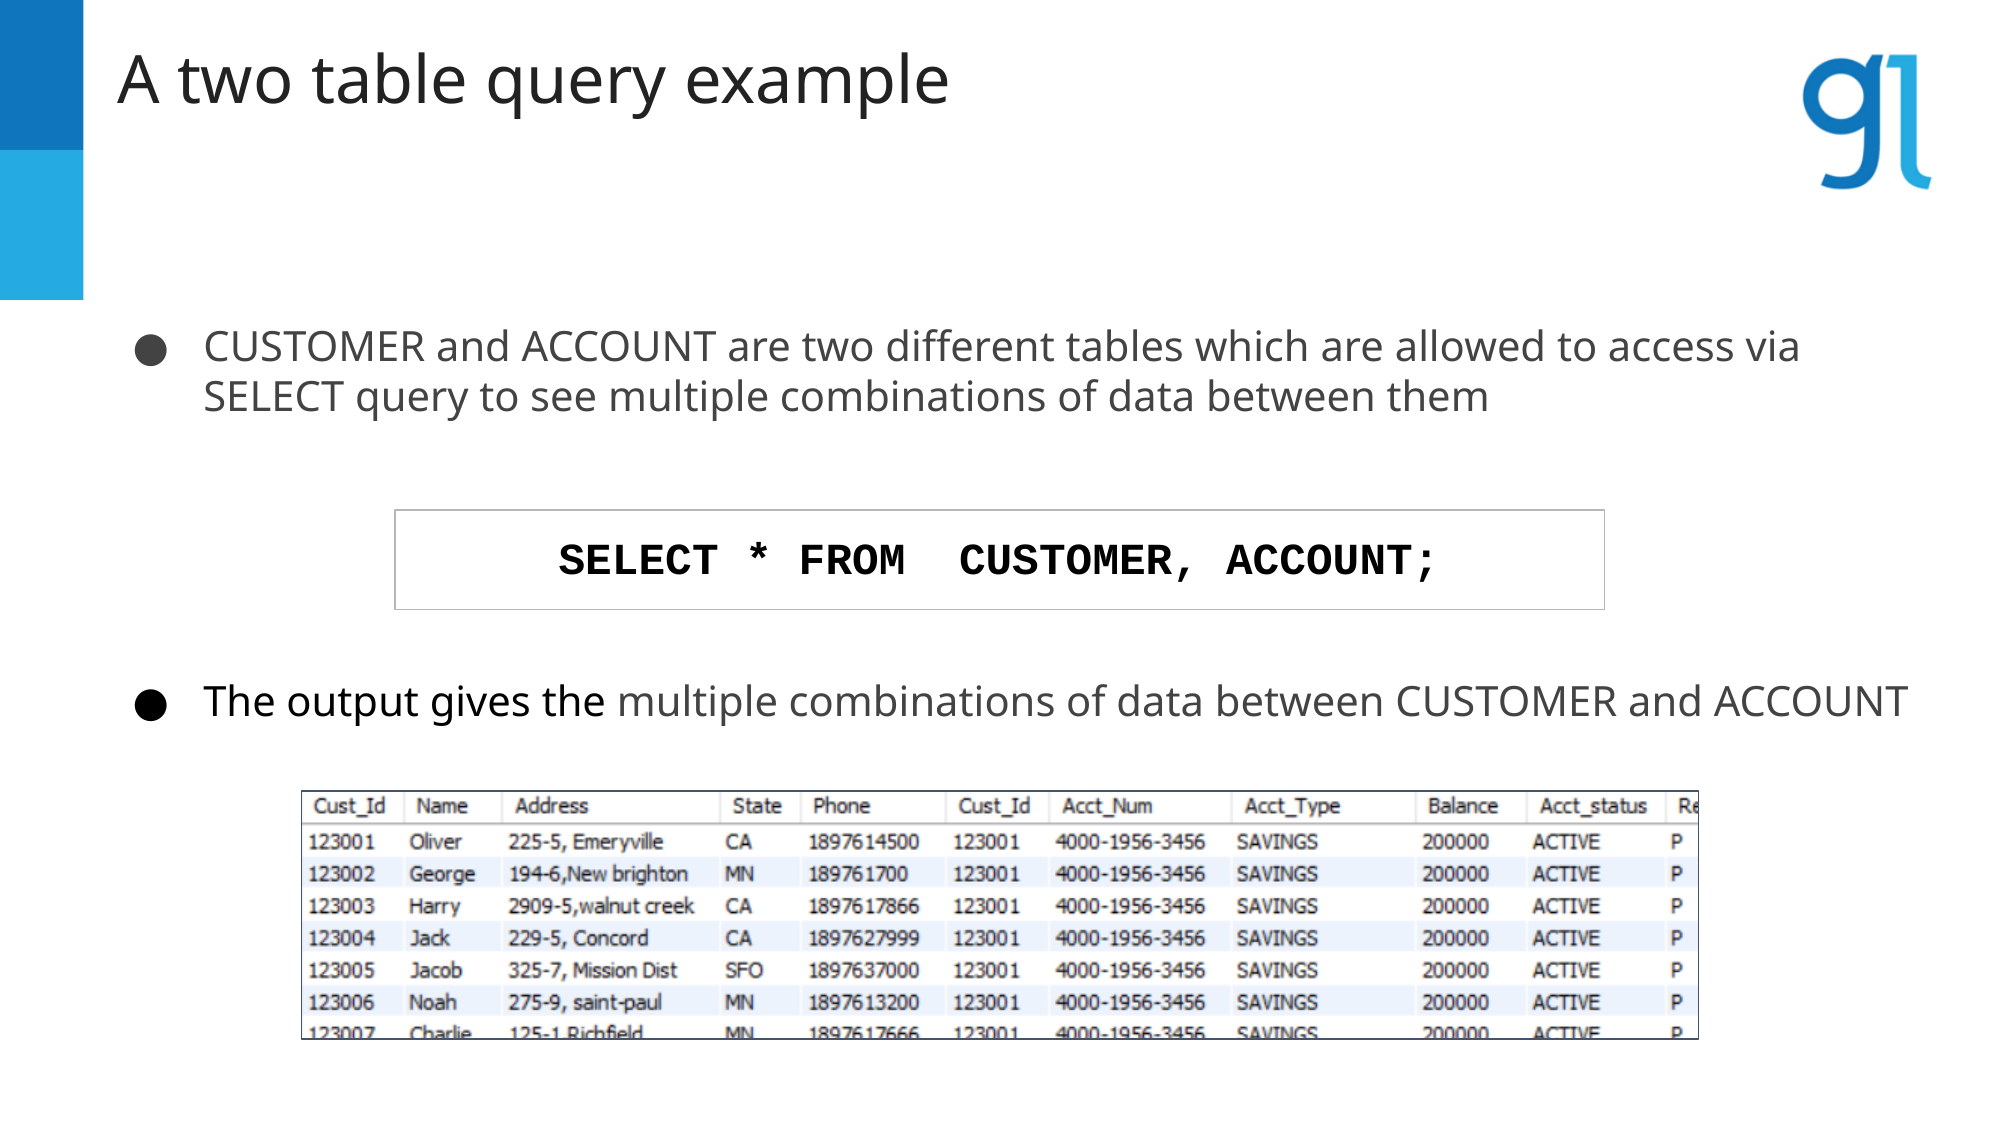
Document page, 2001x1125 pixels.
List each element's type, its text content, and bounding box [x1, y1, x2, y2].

text_box CUSTOMER and ACCOUNT are two different tables which are allowed to access via SELECT query to see multiple combinations of data between them [83, 299, 1823, 465]
picture [1766, 22, 1967, 223]
text_box The output gives the multiple combinations of data between CUSTOMER and ACCOUNT [83, 655, 2000, 805]
text_box SELECT * FROM CUSTOMER, ACCOUNT; [395, 509, 1605, 610]
text_box A two table query example [97, 17, 1727, 133]
text_box [0, 149, 84, 300]
picture [302, 791, 1698, 1039]
text_box [0, 0, 84, 149]
